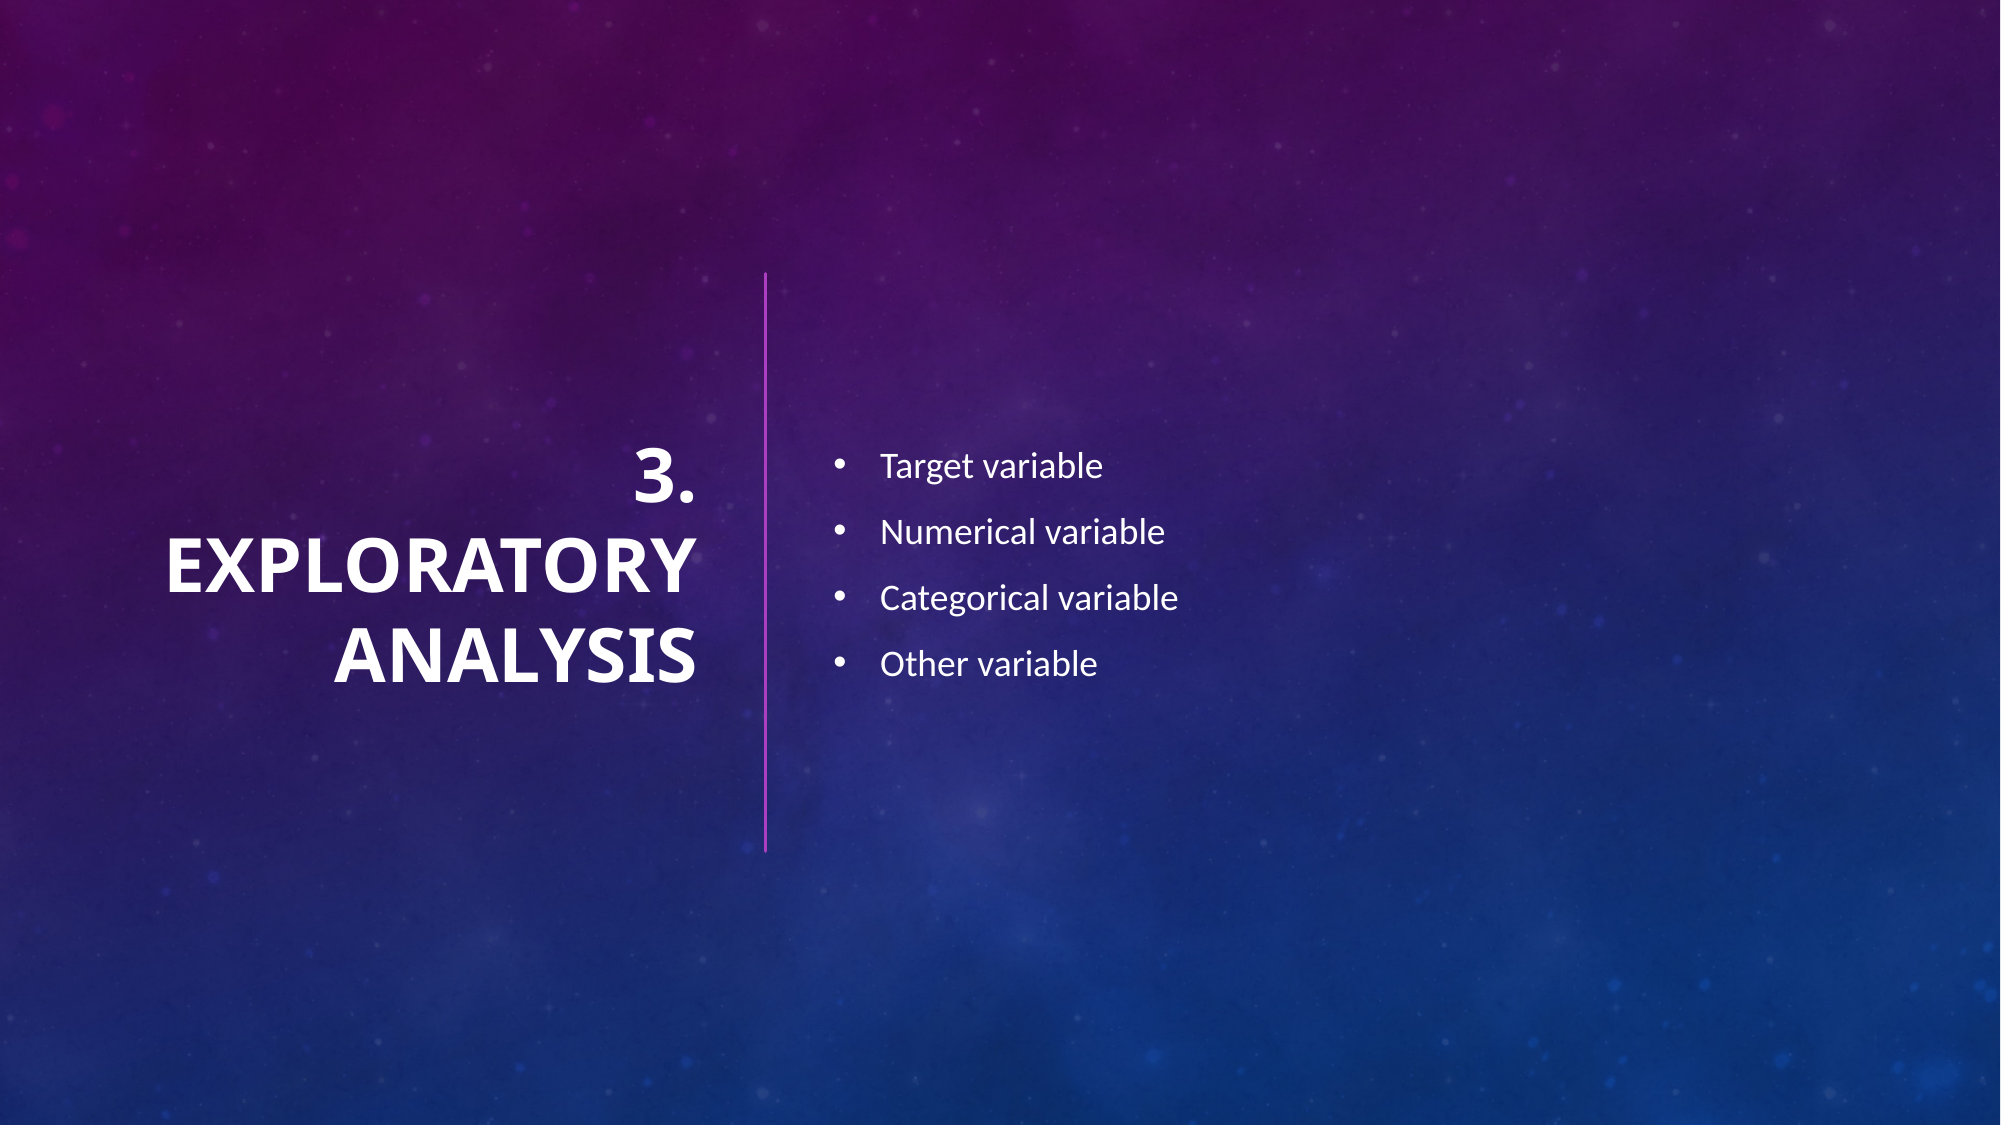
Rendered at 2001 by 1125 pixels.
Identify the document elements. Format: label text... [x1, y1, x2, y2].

title 3. exploratory Analysis [112, 188, 713, 937]
list Target variable Numerical variable Categorical variable Other variable [818, 188, 1888, 937]
text_box [0, 0, 2000, 1125]
